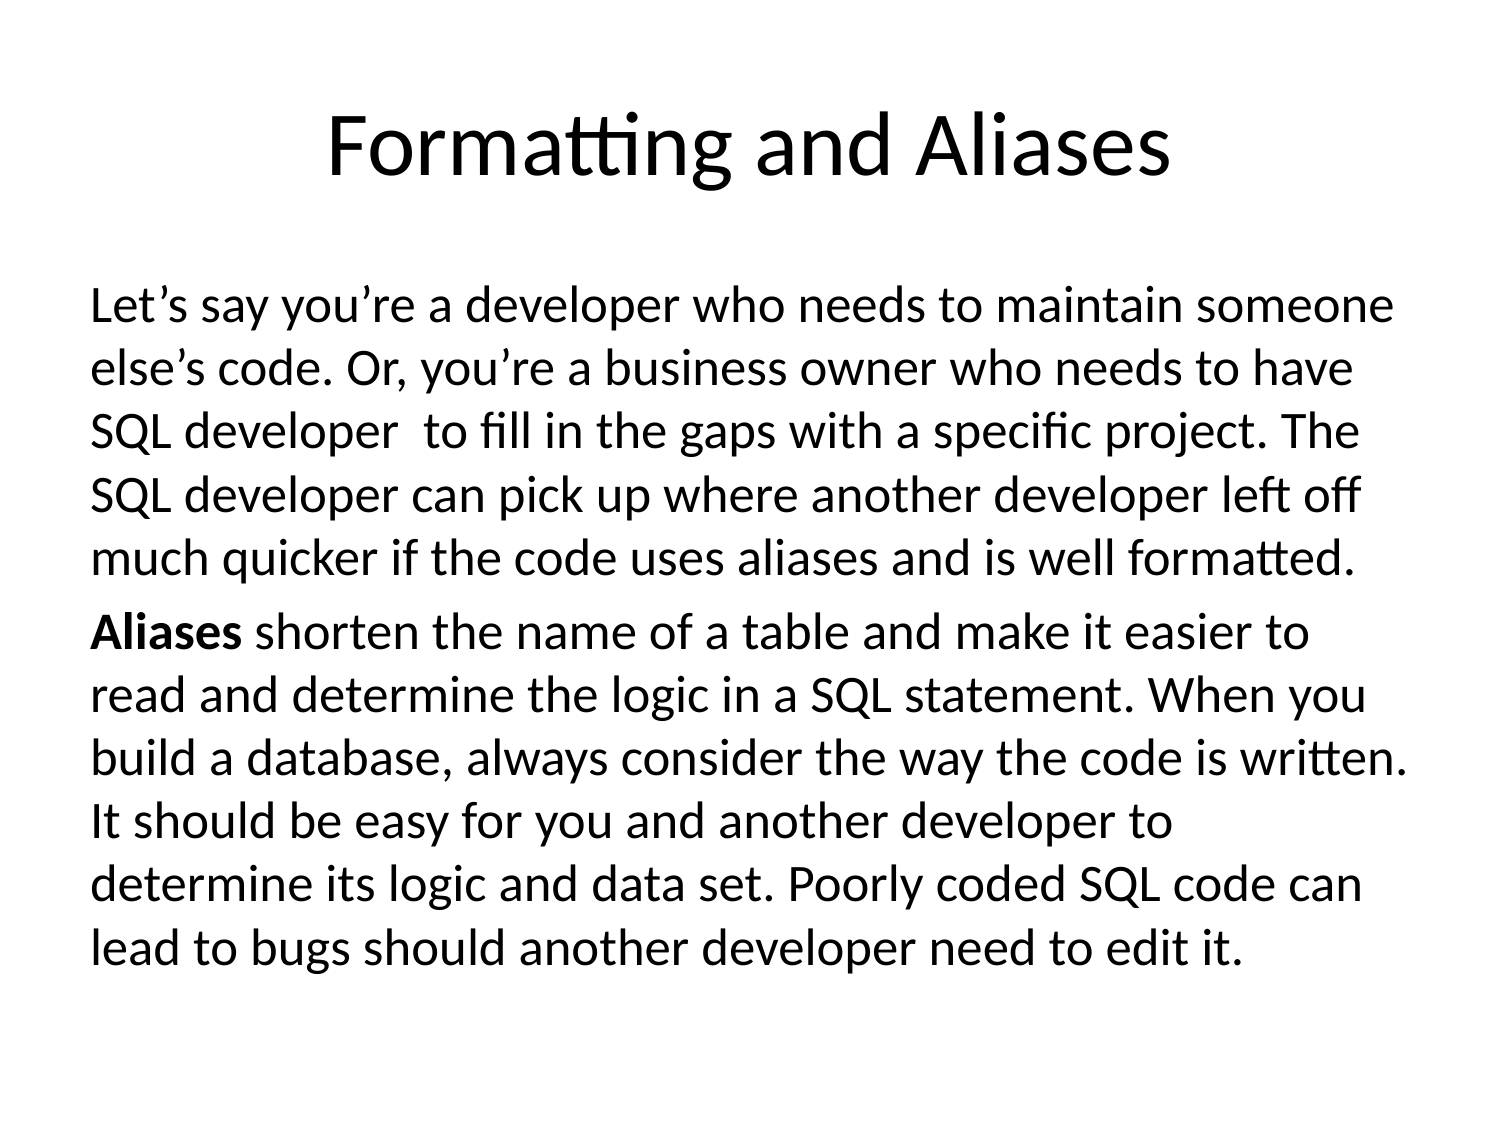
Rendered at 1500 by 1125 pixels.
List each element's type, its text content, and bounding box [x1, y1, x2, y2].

list Let’s say you’re a developer who needs to maintain someone else’s code. Or, you’re a business owner who needs to have SQL developer to fill in the gaps with a specific project. The SQL developer can pick up where another developer left off much quicker if the code uses aliases and is well formatted. Aliases shorten the name of a table and make it easier to read and determine the logic in a SQL statement. When you build a database, always consider the way the code is written. It should be easy for you and another developer to determine its logic and data set. Poorly coded SQL code can lead to bugs should another developer need to edit it. [75, 262, 1425, 1005]
title Formatting and Aliases [75, 45, 1425, 233]
